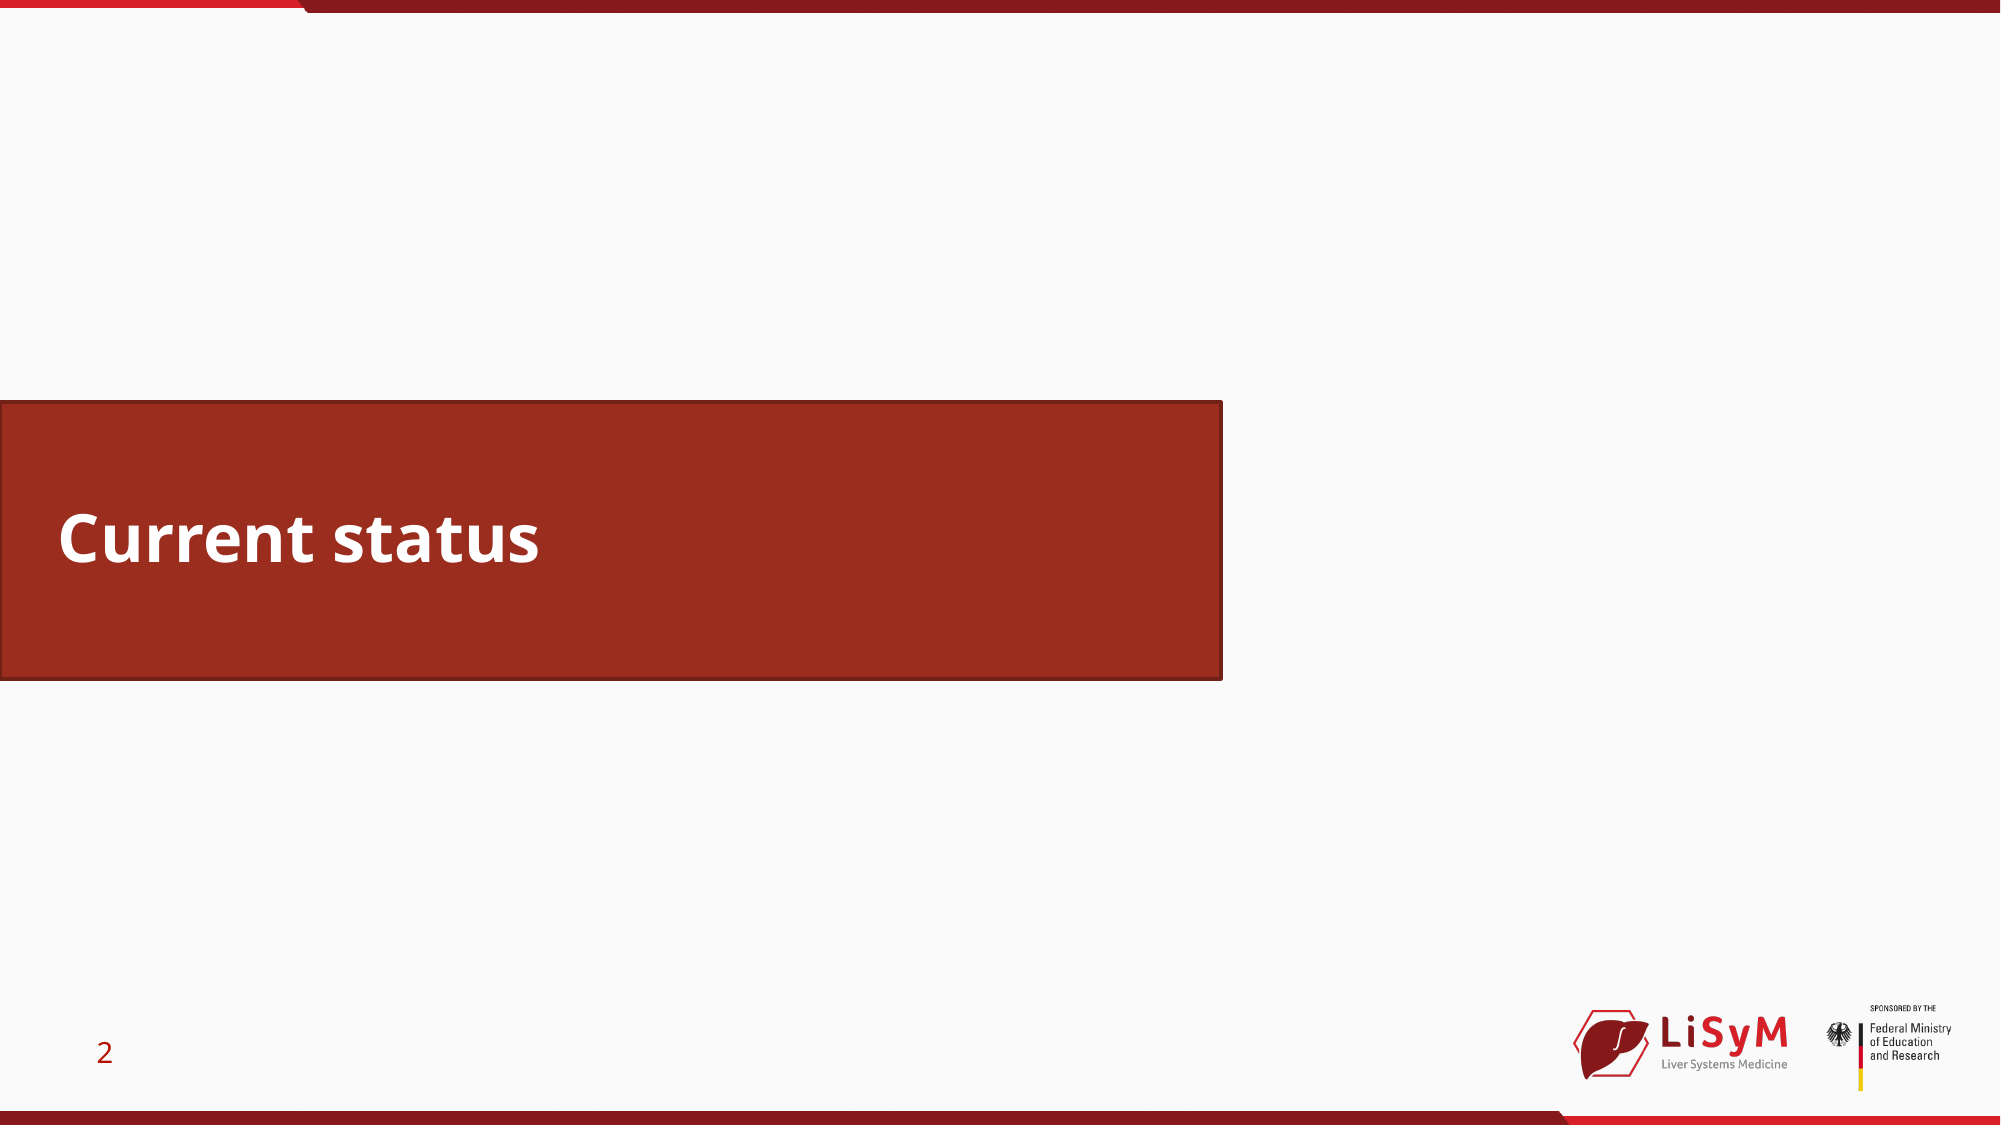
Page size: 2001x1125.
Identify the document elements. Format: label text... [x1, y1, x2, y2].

list Current status [42, 420, 1208, 653]
picture [0, 0, 2001, 1125]
slide_number 2 [81, 1024, 250, 1085]
